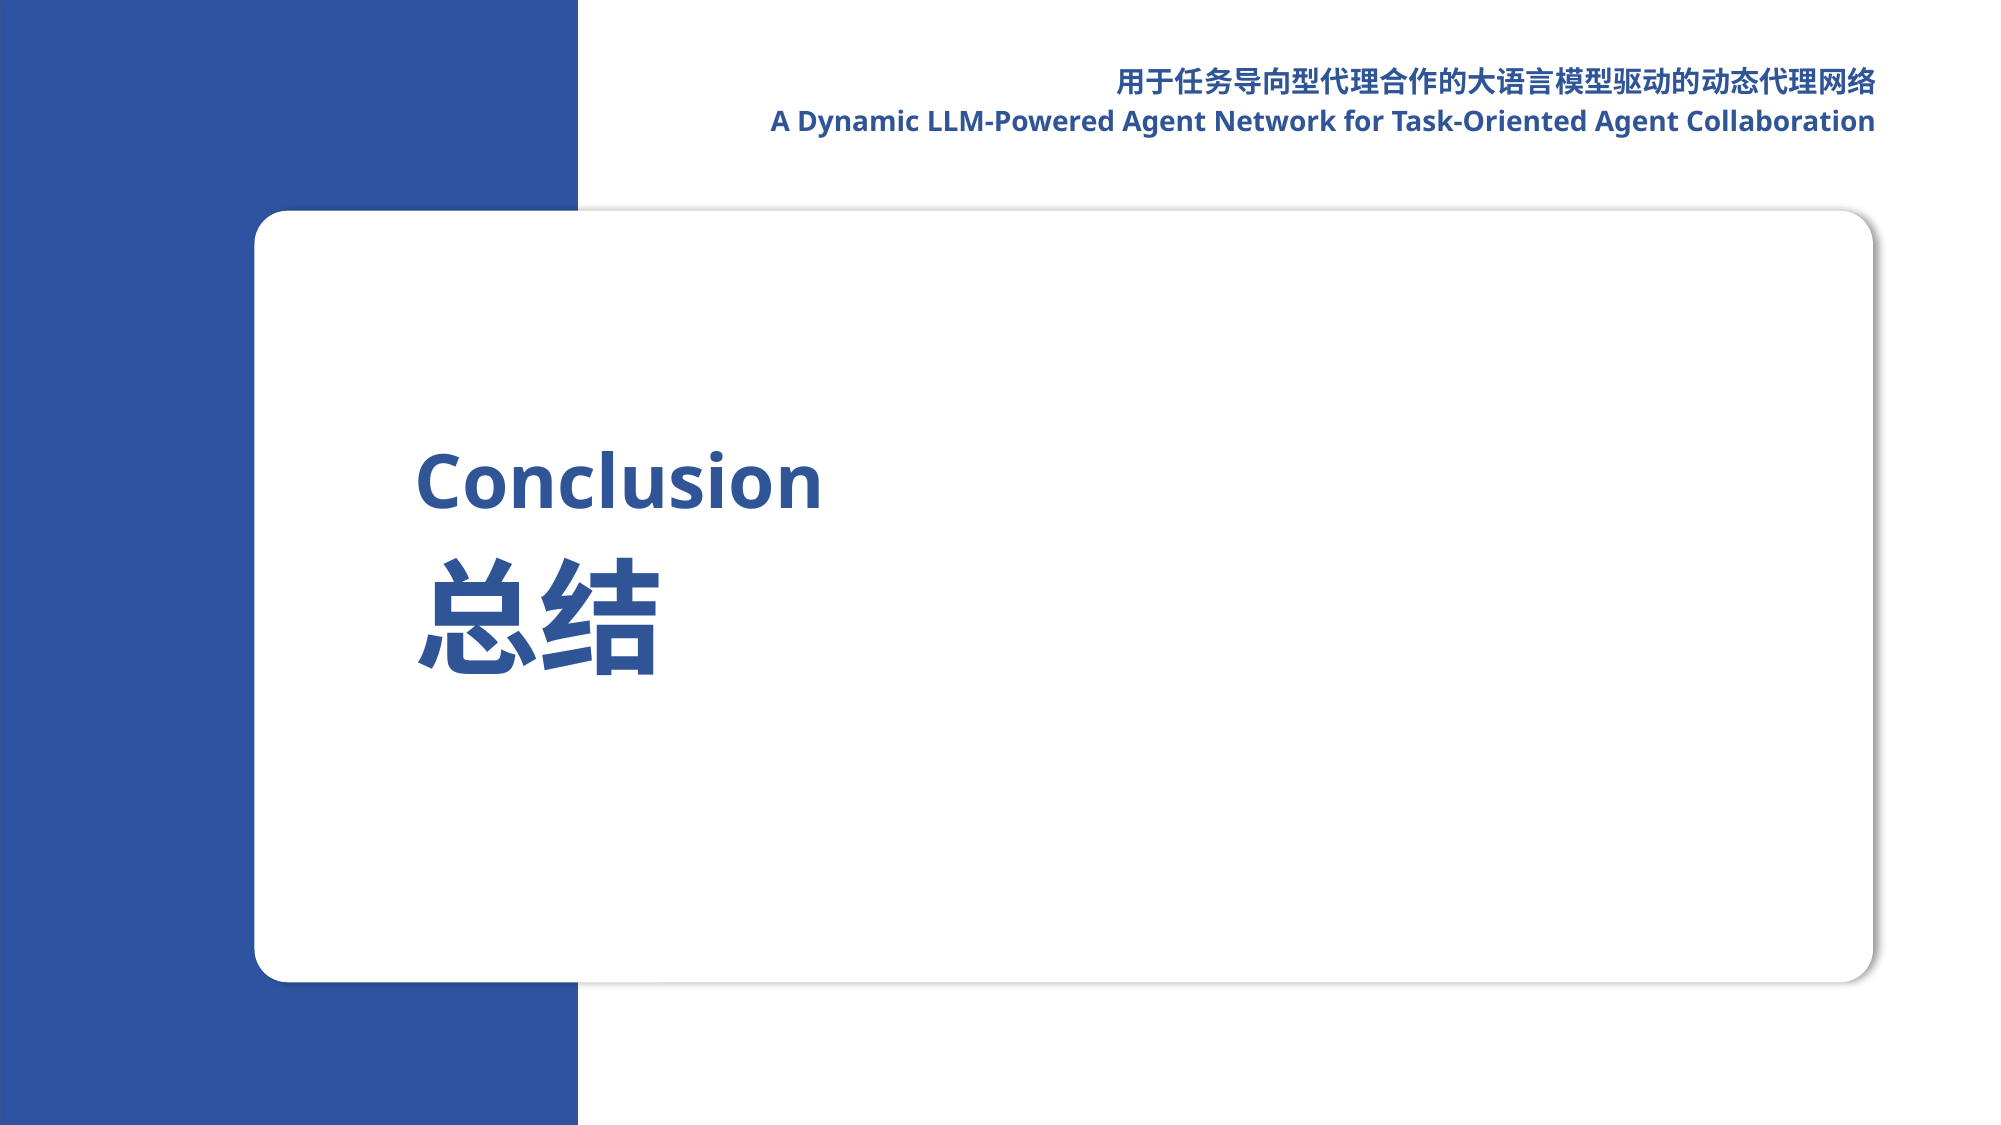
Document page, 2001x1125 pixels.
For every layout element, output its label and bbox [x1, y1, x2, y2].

text_box [253, 209, 1875, 984]
text_box [398, 425, 1001, 700]
text_box [295, 49, 1893, 146]
text_box [0, 0, 578, 1125]
